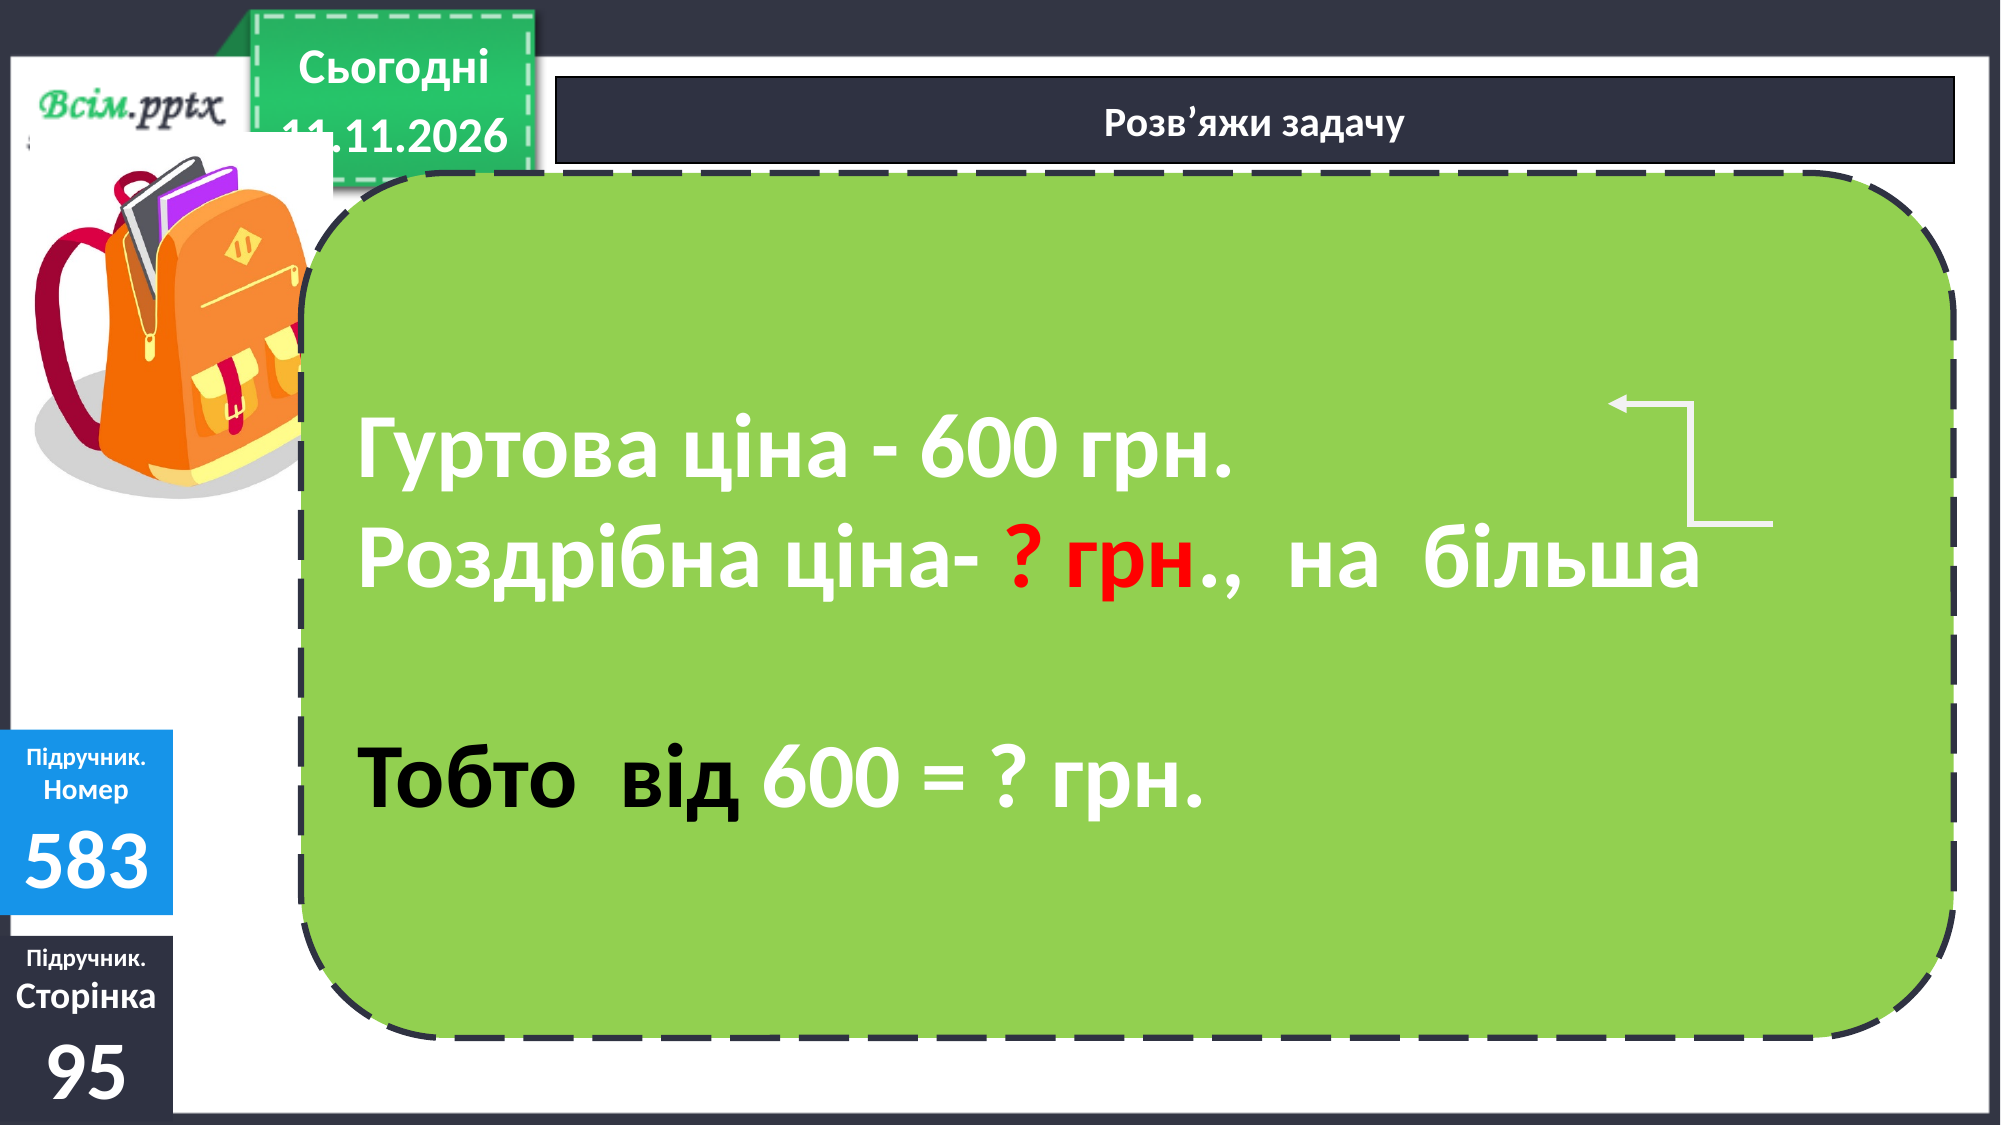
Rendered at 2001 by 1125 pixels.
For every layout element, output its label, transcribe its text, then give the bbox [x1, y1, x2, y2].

text_box Підручник. Номер 583 [0, 729, 174, 916]
text_box Сьогодні [284, 26, 535, 101]
picture [0, 0, 2001, 1125]
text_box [1607, 403, 1774, 525]
text_box Підручник. Сторінка 95 [0, 935, 174, 1122]
text_box Розв’яжи задачу [555, 76, 1955, 164]
text_box 21.04.2022 [263, 101, 524, 164]
